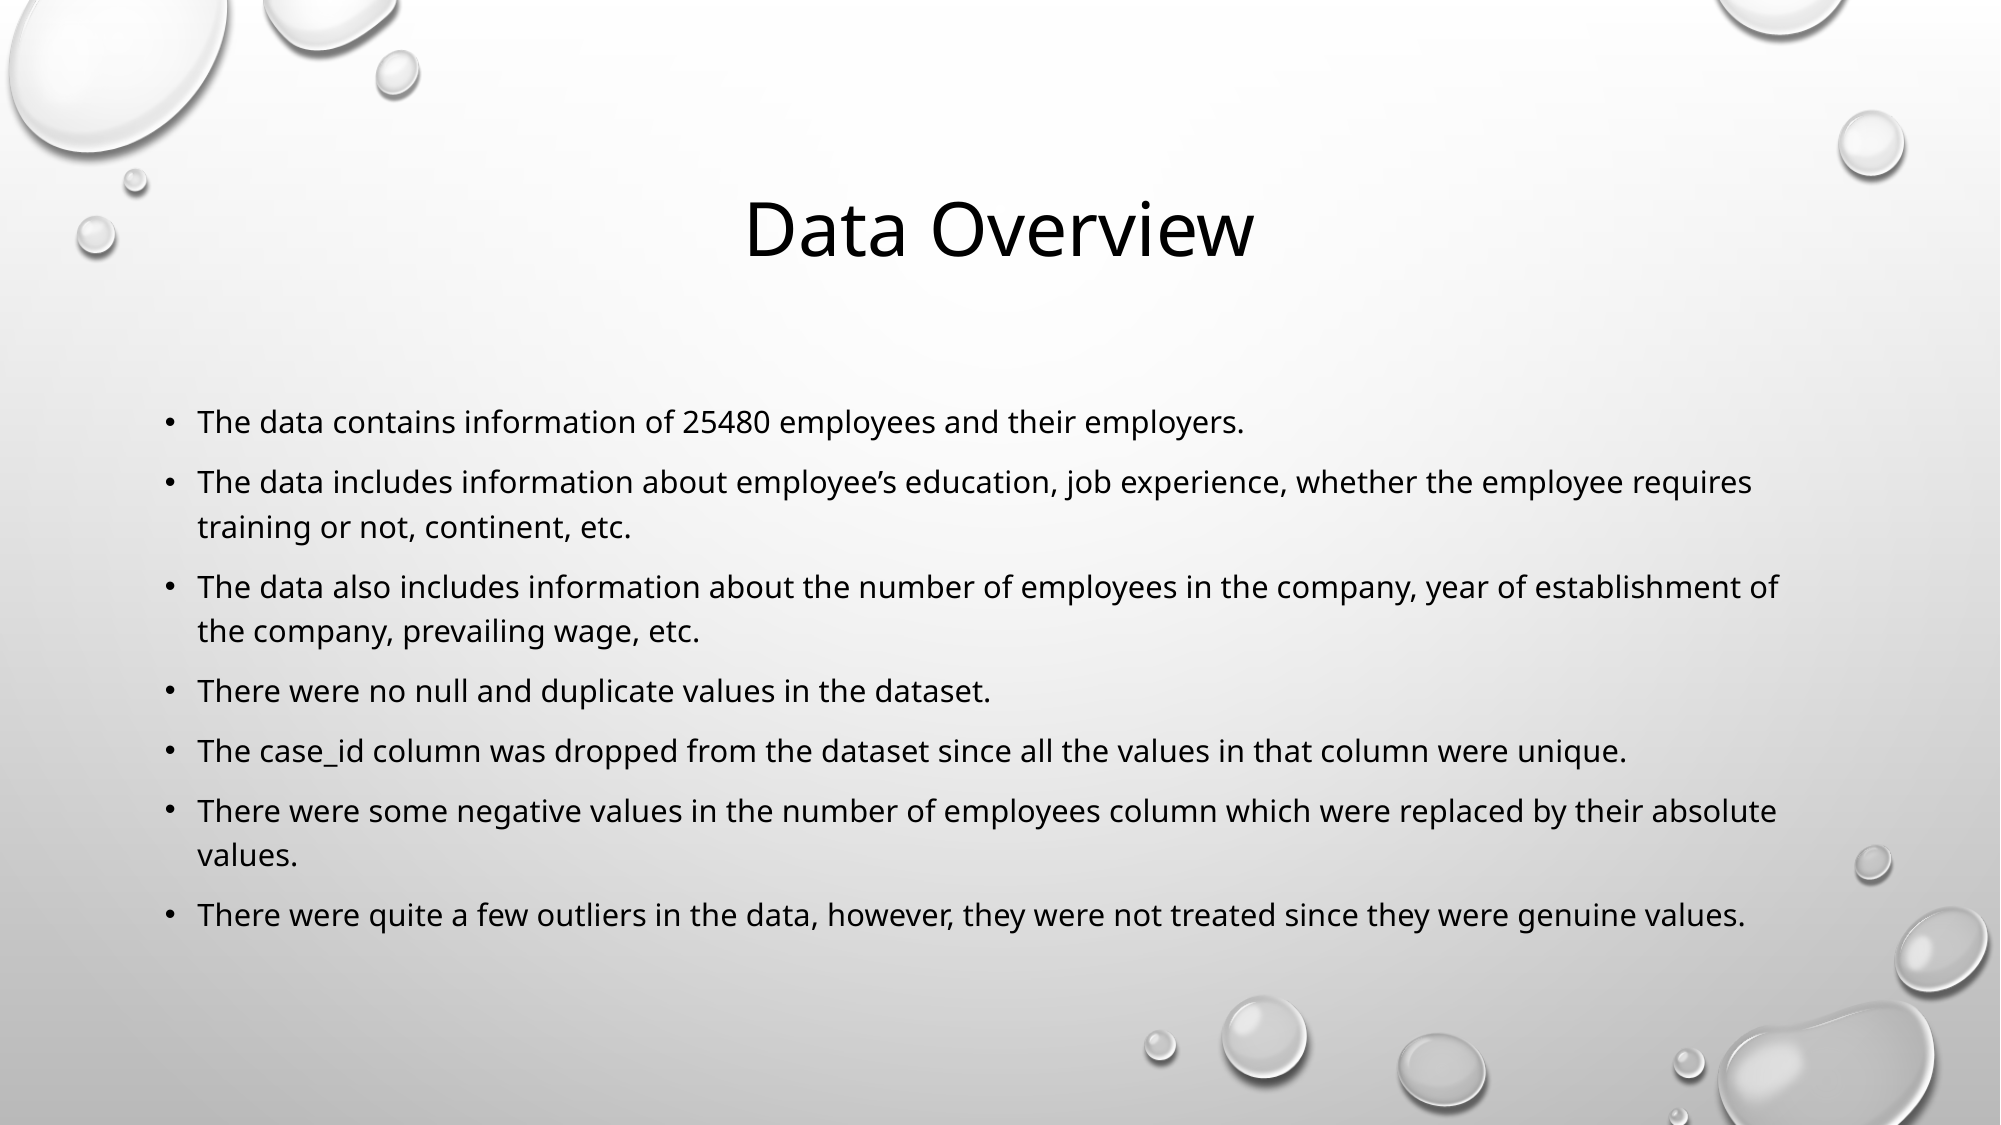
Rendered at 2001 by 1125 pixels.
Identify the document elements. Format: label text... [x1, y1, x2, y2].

title Data Overview [149, 101, 1851, 364]
picture [0, 0, 2000, 1125]
list The data contains information of 25480 employees and their employers. The data includes information about employee’s education, job experience, whether the employee requires training or not, continent, etc. The data also includes information about the number of employees in the company, year of establishment of the company, prevailing wage, etc. There were no null and duplicate values in the dataset. The case_id column was dropped from the dataset since all the values in that column were unique. There were some negative values in the number of employees column which were replaced by their absolute values. There were quite a few outliers in the data, however, they were not treated since they were genuine values. [149, 388, 1850, 950]
